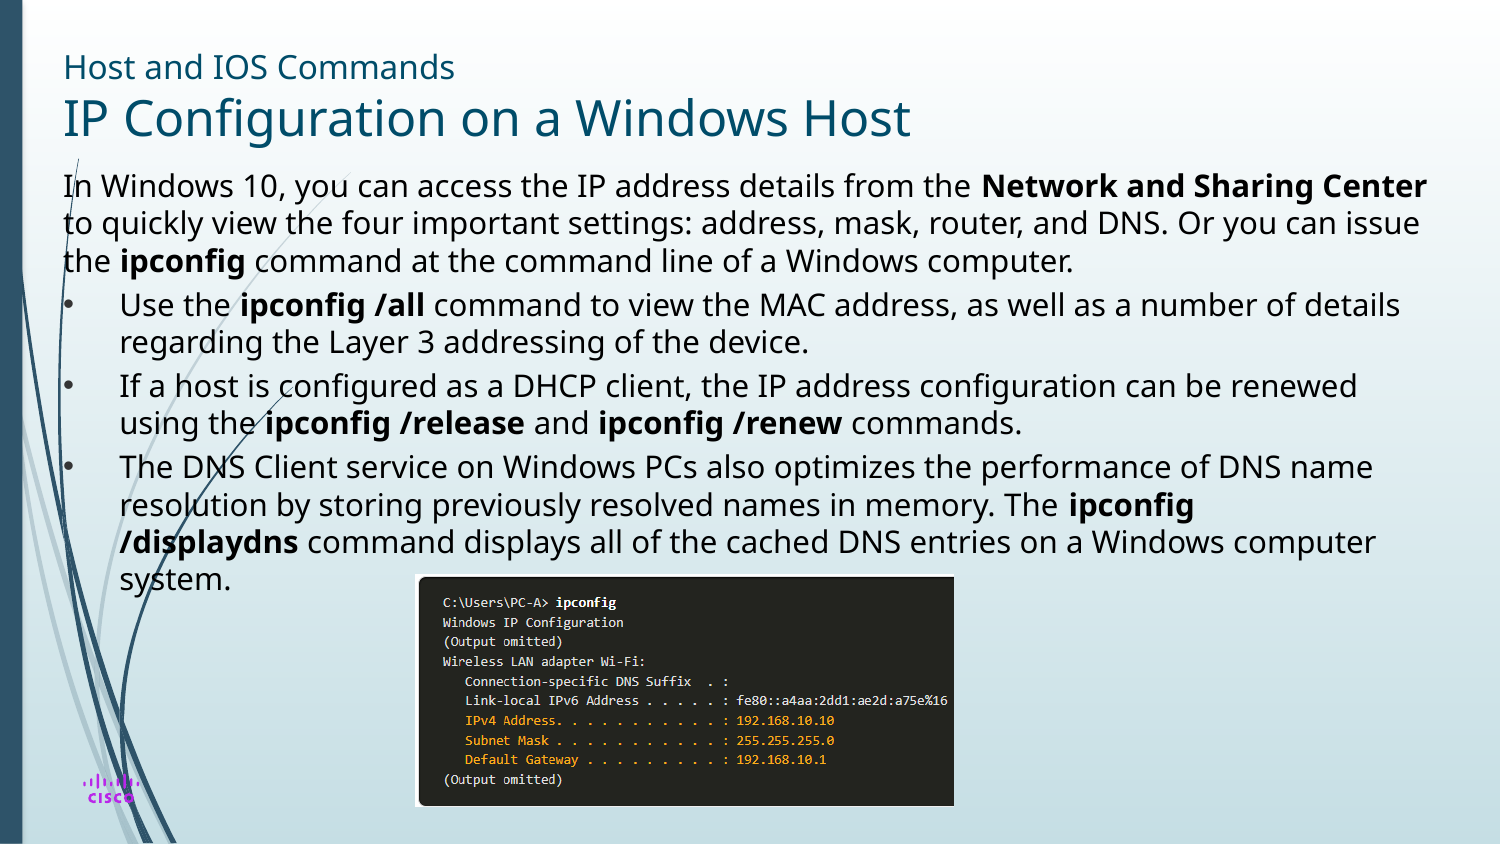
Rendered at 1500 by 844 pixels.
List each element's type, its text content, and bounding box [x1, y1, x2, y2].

list In Windows 10, you can access the IP address details from the Network and Sharing Center to quickly view the four important settings: address, mask, router, and DNS. Or you can issue the ipconfig command at the command line of a Windows computer. Use the ipconfig /all command to view the MAC address, as well as a number of details regarding the Layer 3 addressing of the device. If a host is configured as a DHCP client, the IP address configuration can be renewed using the ipconfig /release and ipconfig /renew commands. The DNS Client service on Windows PCs also optimizes the performance of DNS name resolution by storing previously resolved names in memory. The ipconfig /displaydns command displays all of the cached DNS entries on a Windows computer system. [48, 158, 1452, 614]
picture [415, 574, 954, 807]
title Host and IOS Commands IP Configuration on a Windows Host [48, 38, 1418, 159]
